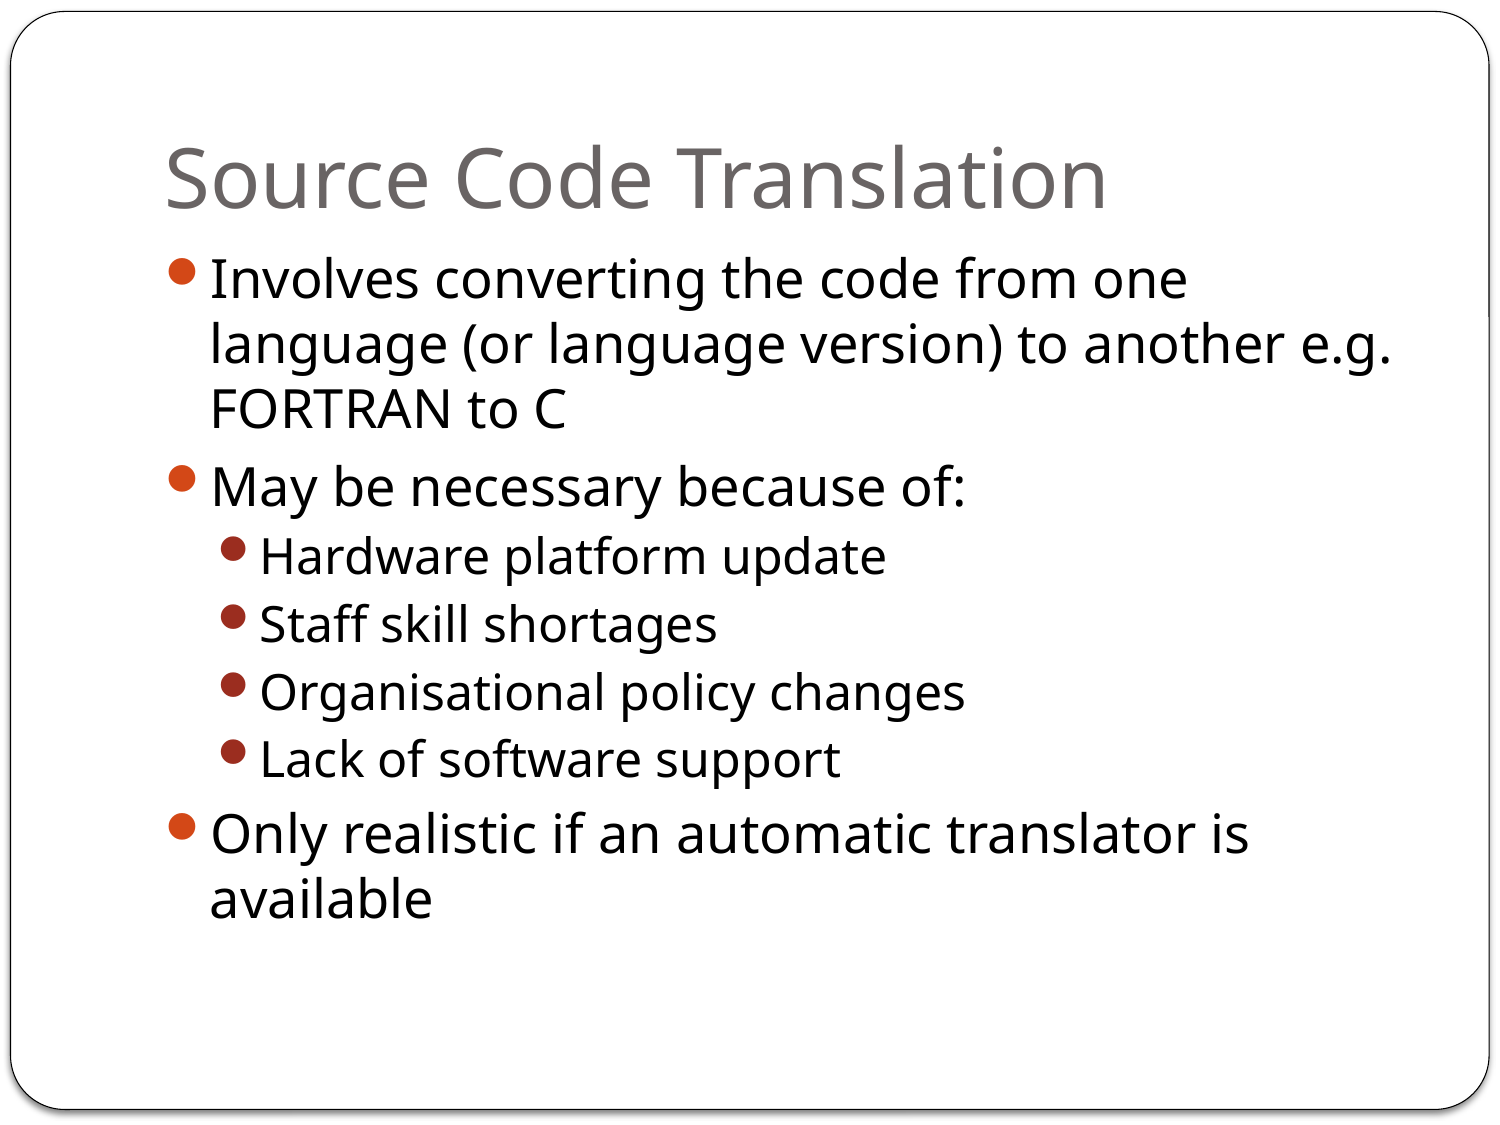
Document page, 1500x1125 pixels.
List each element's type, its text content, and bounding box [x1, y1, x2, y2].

title Source Code Translation [150, 45, 1425, 233]
list Involves converting the code from one language (or language version) to another e.g. FORTRAN to C May be necessary because of: Hardware platform update Staff skill shortages Organisational policy changes Lack of software support Only realistic if an automatic translator is available [150, 237, 1425, 988]
